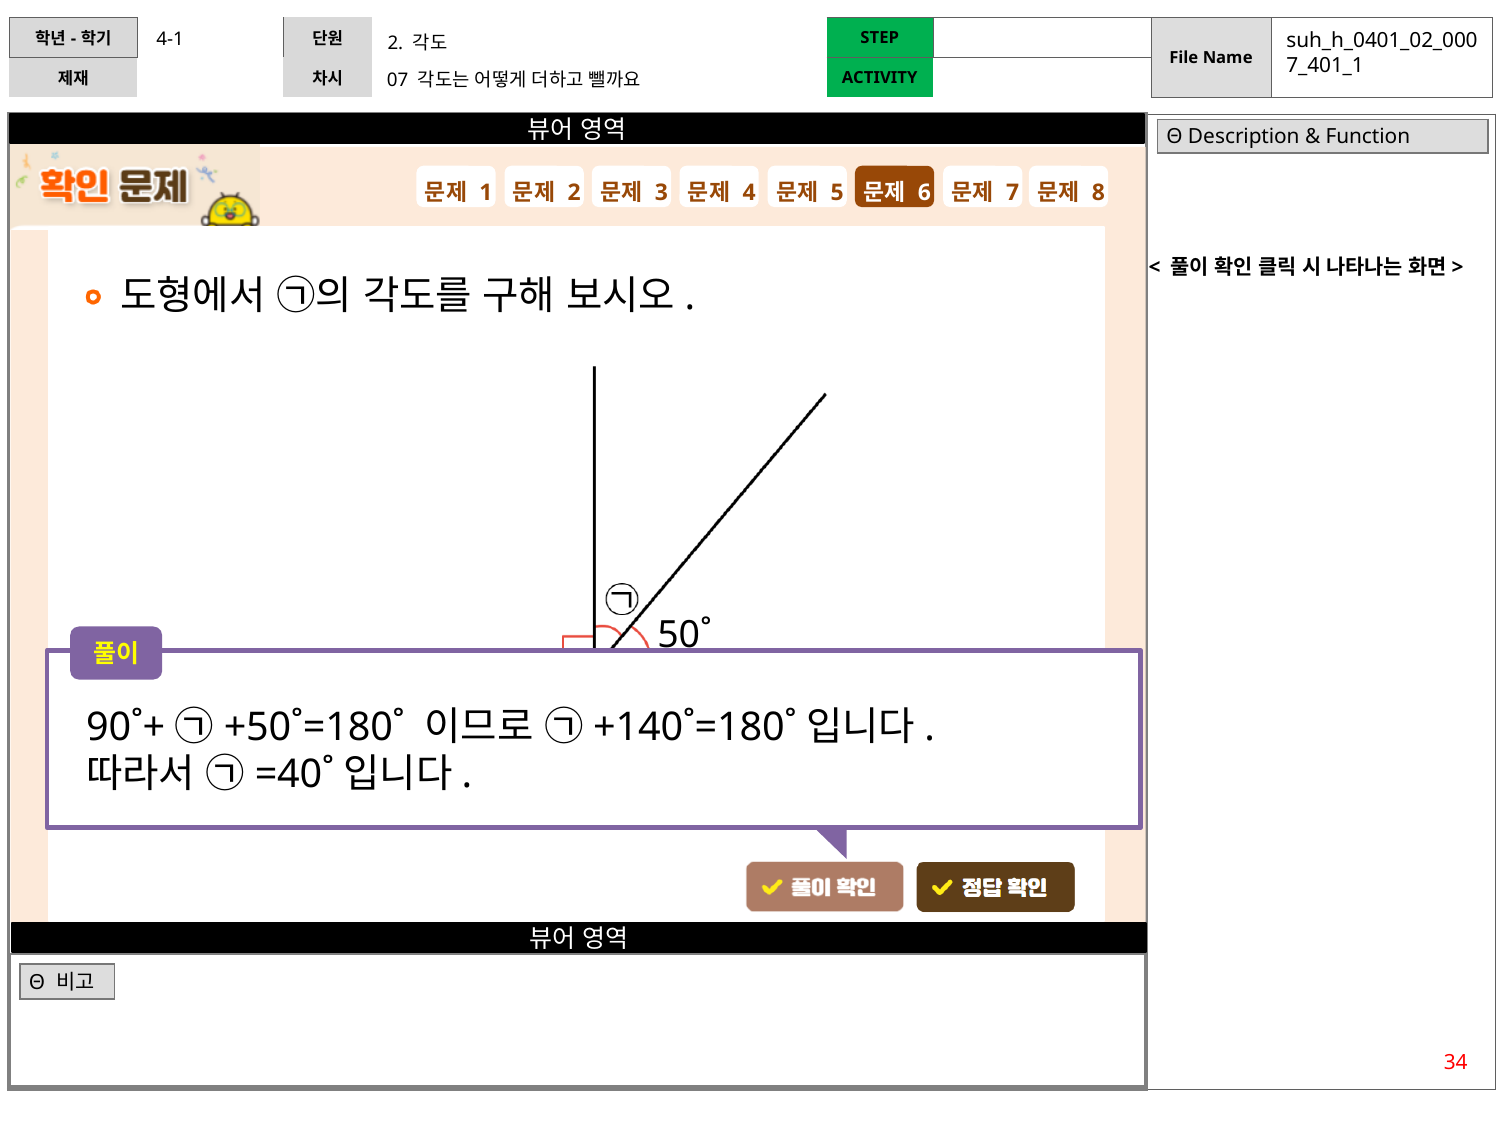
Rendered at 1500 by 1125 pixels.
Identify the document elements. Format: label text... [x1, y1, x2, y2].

picture [744, 860, 904, 913]
text_box 문제 4 [695, 156, 783, 213]
picture [10, 144, 260, 230]
text_box suh_h_0401_02_0007_401_1 [1271, 18, 1500, 84]
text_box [46, 626, 1142, 860]
text_box 4-1 [141, 18, 284, 55]
text_box 07 각도는 어떻게 더하고 뺄까요 [372, 60, 821, 96]
picture [915, 860, 1078, 913]
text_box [277, 340, 891, 624]
picture [82, 285, 103, 307]
text_box 도형에서 ㉠의 각도를 구해 보시오. [105, 263, 1109, 326]
table_header Θ Description & Function [1158, 120, 1487, 152]
text_box < 풀이 확인 클릭 시 나타나는 화면> [1133, 214, 1500, 349]
text_box 문제 7 [958, 156, 1046, 213]
text_box 문제 8 [1046, 156, 1132, 213]
text_box 문제 5 [783, 156, 871, 213]
text_box 문제 3 [608, 156, 695, 213]
text_box 문제 2 [520, 156, 608, 213]
text_box 2. 각도 [372, 23, 828, 48]
text_box 문제 6 [871, 156, 958, 213]
text_box 문제 1 [410, 156, 520, 213]
